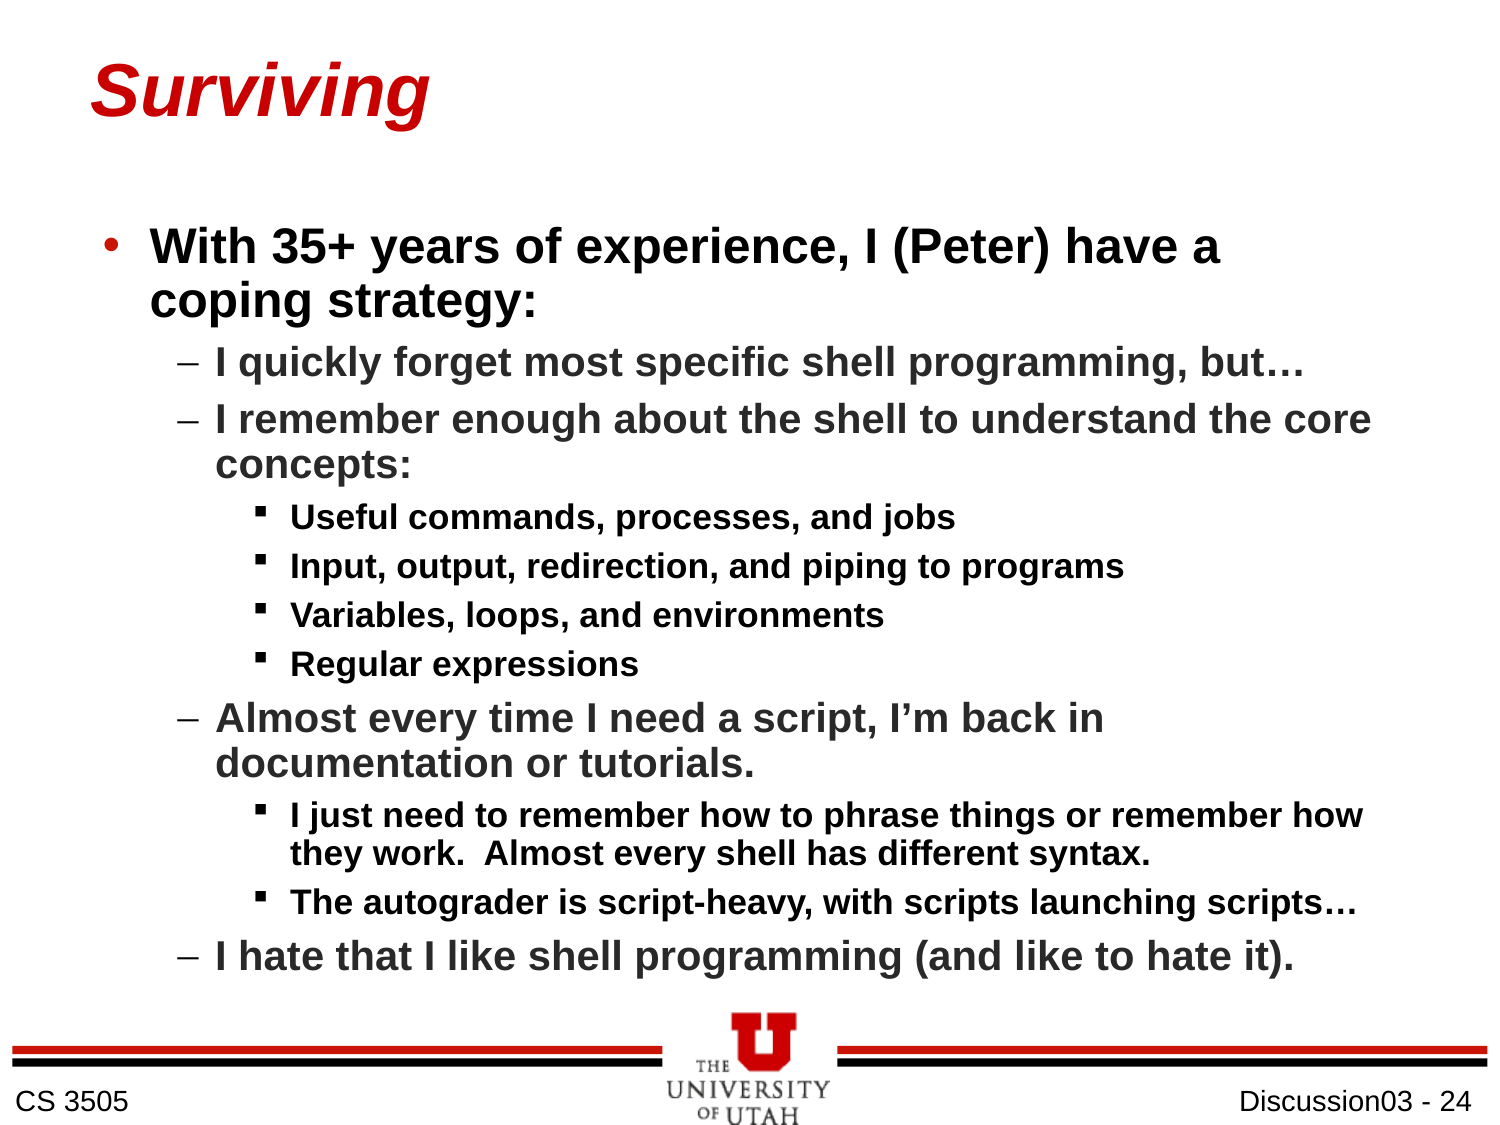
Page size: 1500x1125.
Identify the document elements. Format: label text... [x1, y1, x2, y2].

list With 35+ years of experience, I (Peter) have a coping strategy: I quickly forget most specific shell programming, but… I remember enough about the shell to understand the core concepts: Useful commands, processes, and jobs Input, output, redirection, and piping to programs Variables, loops, and environments Regular expressions Almost every time I need a script, I’m back in documentation or tutorials. I just need to remember how to phrase things or remember how they work. Almost every shell has different syntax. The autograder is script-heavy, with scripts launching scripts… I hate that I like shell programming (and like to hate it). [87, 212, 1413, 988]
picture [667, 1012, 830, 1125]
title Surviving [75, 44, 1425, 175]
slide_number Discussion03 - 24 [1174, 1074, 1488, 1125]
slide_number CS 3505 [0, 1074, 463, 1125]
